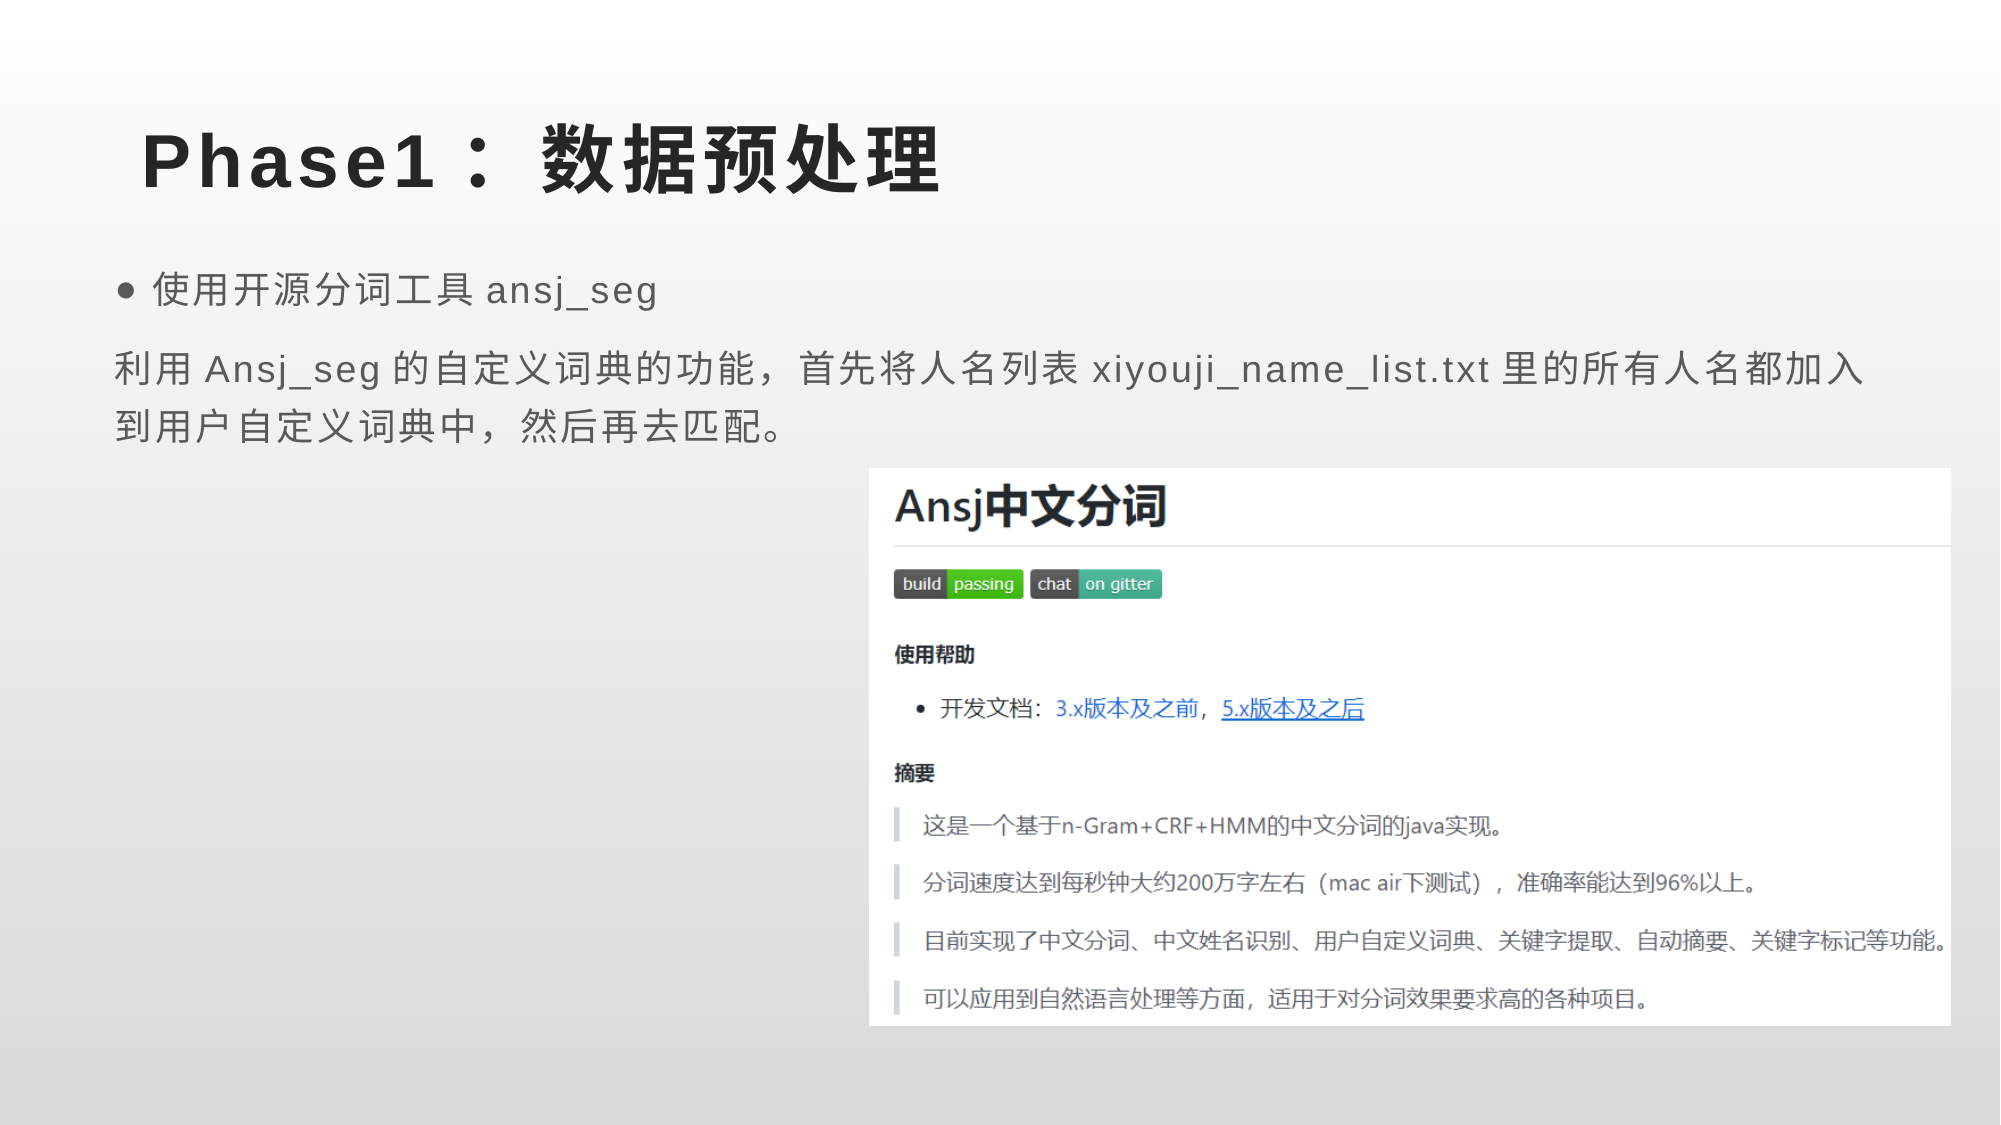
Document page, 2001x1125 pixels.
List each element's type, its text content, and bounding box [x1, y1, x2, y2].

picture [869, 468, 1951, 1026]
title Phase1：数据预处理 [99, 99, 1900, 216]
list 使用开源分词工具ansj_seg 利用Ansj_seg的自定义词典的功能，首先将人名列表xiyouji_name_list.txt里的所有人名都加入到用户自定义词典中，然后再去匹配。 [99, 244, 1900, 1026]
